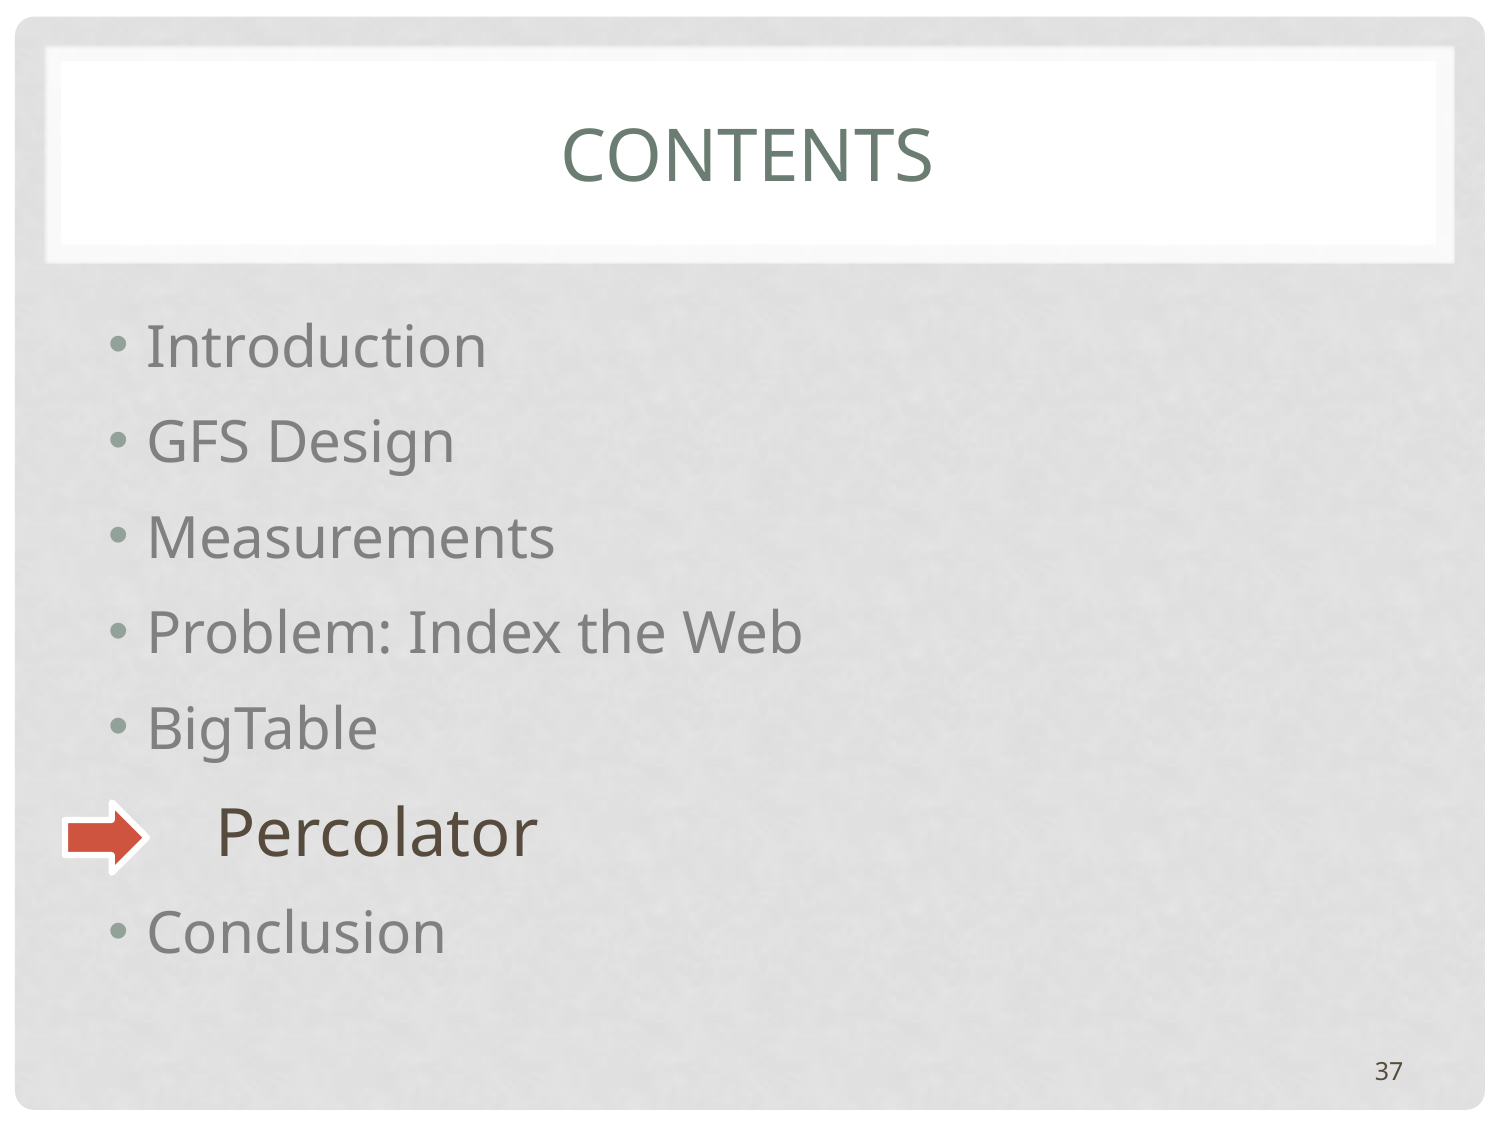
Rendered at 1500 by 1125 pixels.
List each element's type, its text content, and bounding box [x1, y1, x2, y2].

title Contents [69, 66, 1425, 238]
list Introduction GFS Design Measurements Problem: Index the Web BigTable Percolator Conclusion [75, 287, 1425, 1005]
slide_number 37 [1074, 1042, 1425, 1103]
text_box [61, 799, 151, 876]
